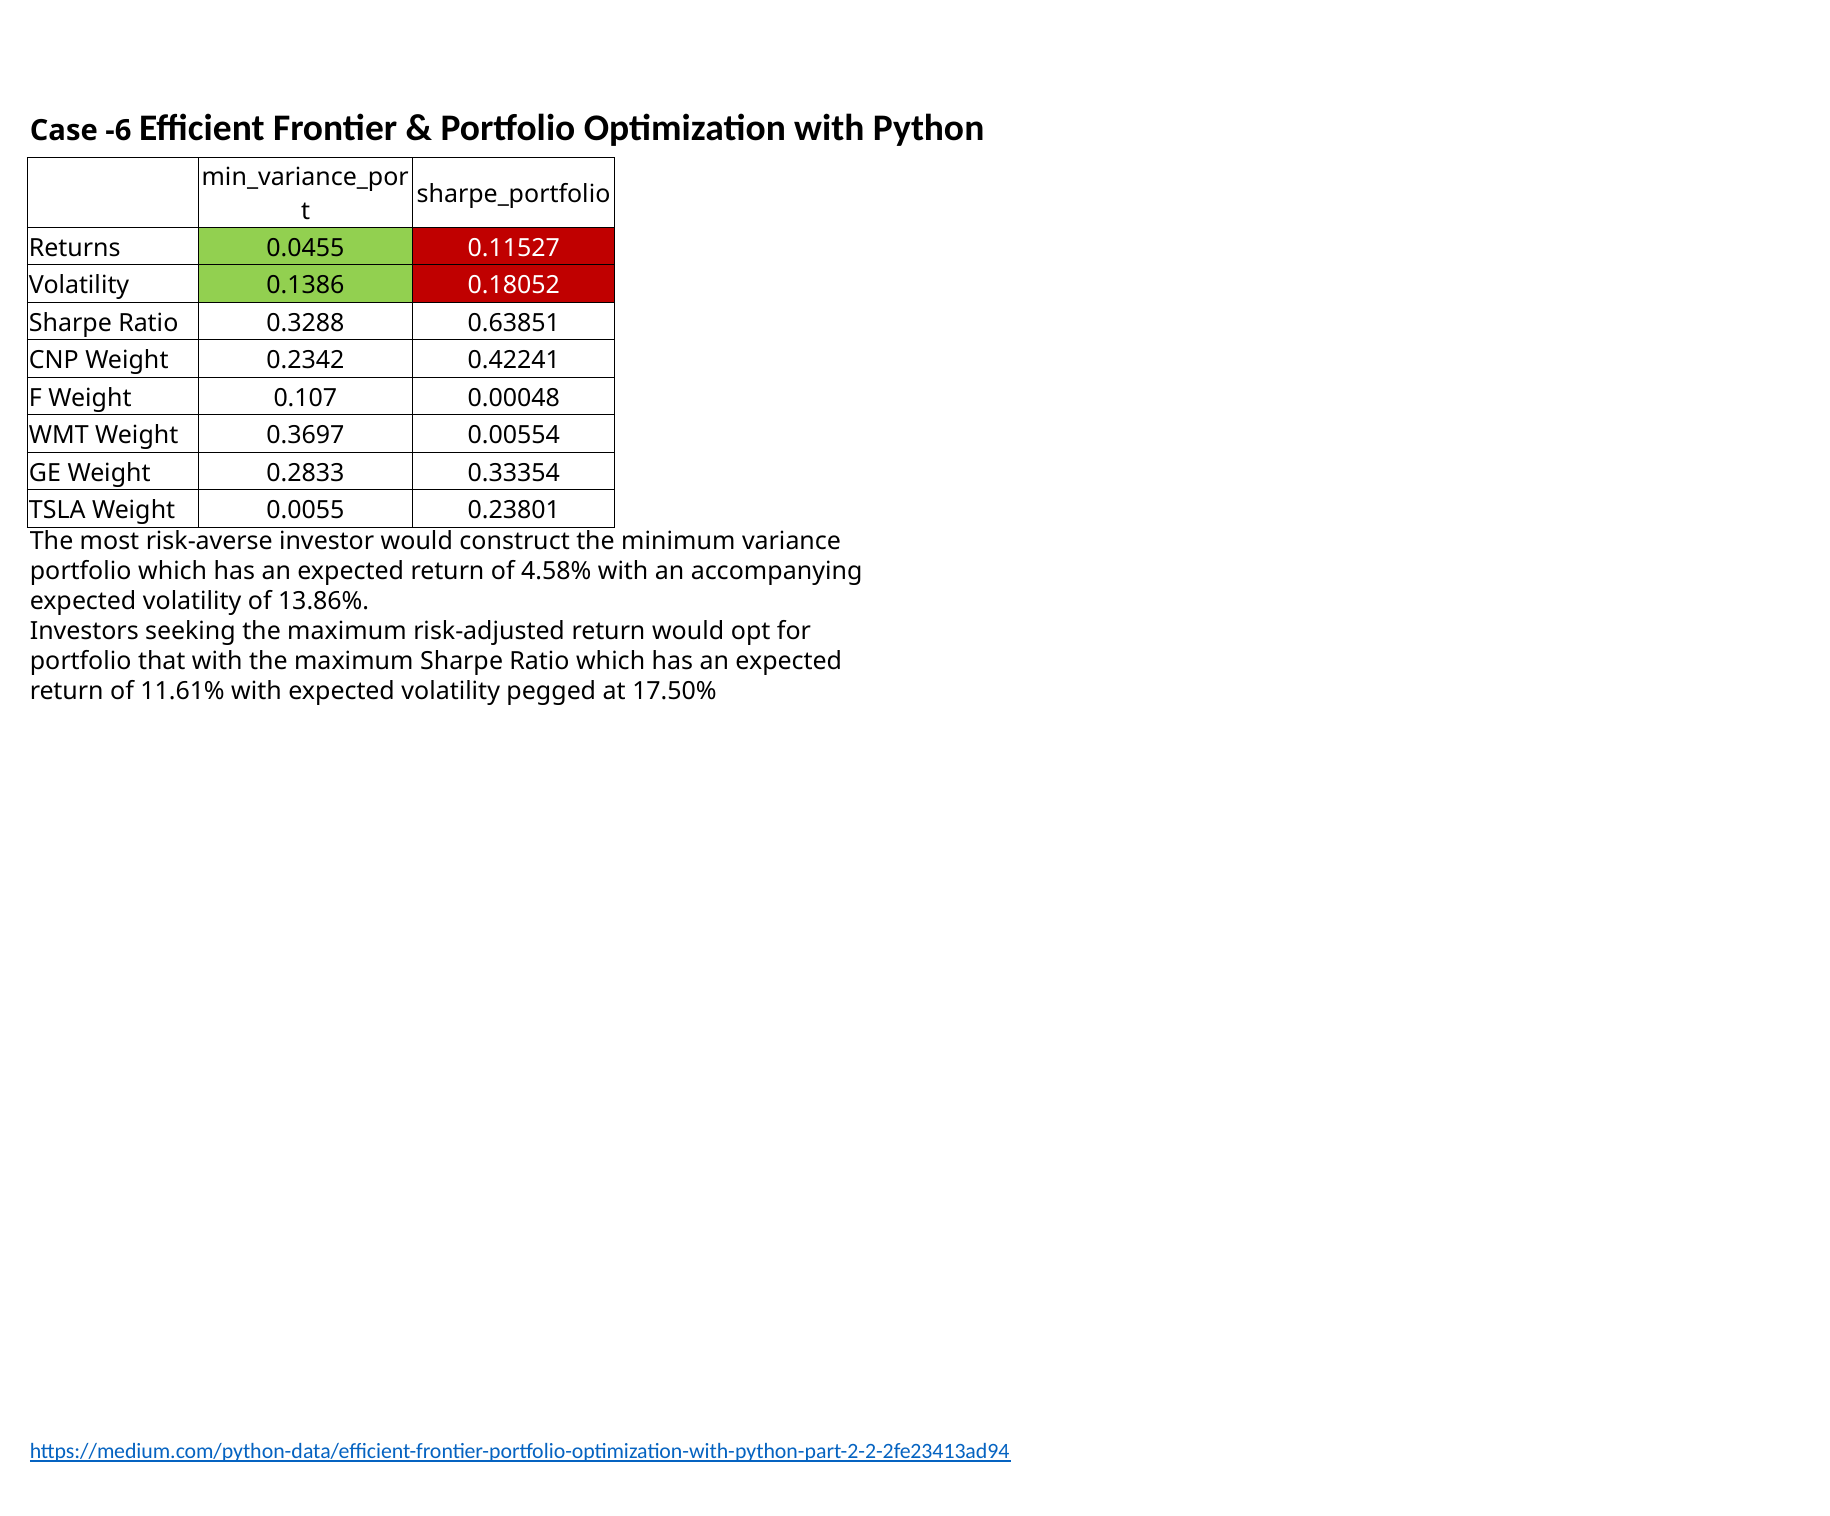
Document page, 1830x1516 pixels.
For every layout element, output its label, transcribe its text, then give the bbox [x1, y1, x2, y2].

table_cell Volatility [28, 265, 198, 302]
table_cell 0.2833 [199, 453, 412, 489]
table_cell GE Weight [28, 453, 198, 489]
table_cell Sharpe Ratio [28, 303, 198, 339]
table_cell 0.00048 [413, 378, 614, 414]
table_cell 0.3697 [199, 415, 412, 452]
text_box The most risk-averse investor would construct the minimum variance portfolio which has an expected return of 4.58% with an accompanying expected volatility of 13.86%. Investors seeking the maximum risk-adjusted return would opt for portfolio that with the maximum Sharpe Ratio which has an expected return of 11.61% with expected volatility pegged at 17.50% [14, 517, 916, 712]
table_cell 0.107 [199, 378, 412, 414]
table_header sharpe_portfolio [413, 158, 614, 227]
text_box Case -6 Efficient Frontier & Portfolio Optimization with Python [14, 95, 1228, 155]
table_cell 0.2342 [199, 340, 412, 377]
table_cell 0.3288 [199, 303, 412, 339]
table_cell 0.0055 [199, 490, 412, 517]
table_header min_variance_port [199, 158, 412, 227]
table_cell 0.0455 [199, 228, 412, 264]
table_header [28, 158, 198, 227]
table_cell 0.11527 [413, 228, 614, 264]
table_cell F Weight [28, 378, 198, 414]
table_cell 0.00554 [413, 415, 614, 452]
table_cell TSLA Weight [28, 490, 198, 517]
table_cell WMT Weight [28, 415, 198, 452]
table_cell 0.63851 [413, 303, 614, 339]
table_cell 0.33354 [413, 453, 614, 489]
text_box https://medium.com/python-data/efficient-frontier-portfolio-optimization-with-python-part-2-2-2fe23413ad94 [15, 1429, 1178, 1471]
table_cell 0.23801 [413, 490, 614, 517]
table_cell 0.42241 [413, 340, 614, 377]
table_cell 0.18052 [413, 265, 614, 302]
table_cell Returns [28, 228, 198, 264]
table_cell CNP Weight [28, 340, 198, 377]
table_cell 0.1386 [199, 265, 412, 302]
